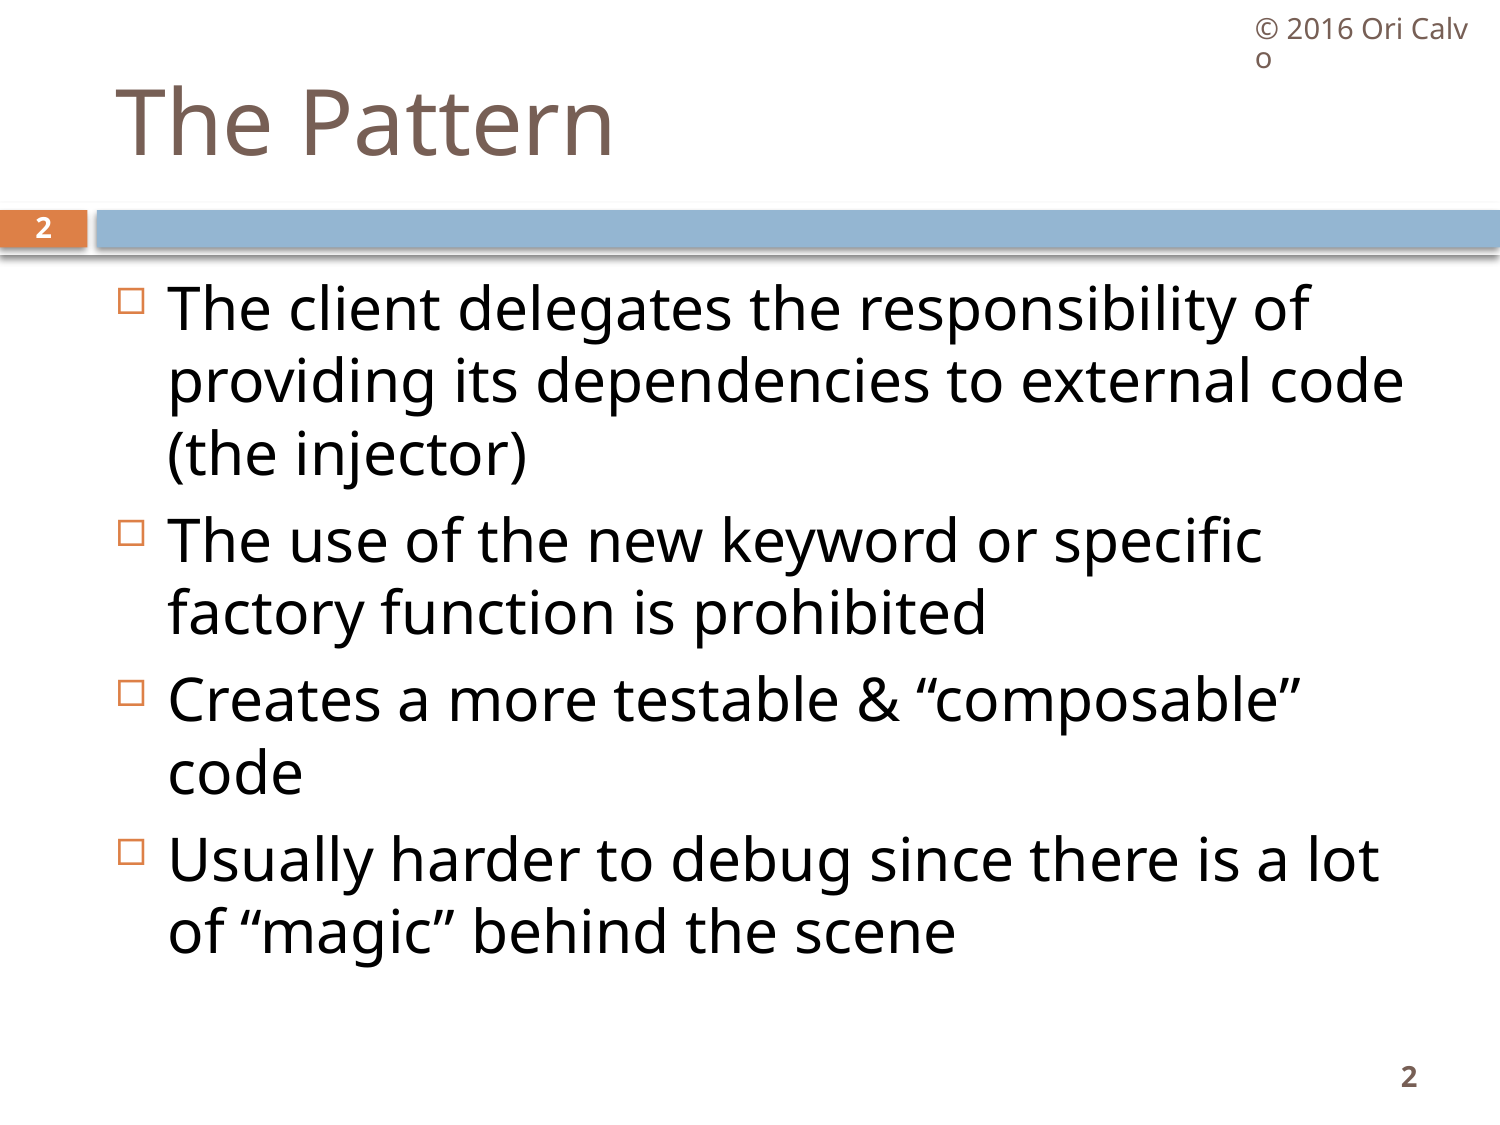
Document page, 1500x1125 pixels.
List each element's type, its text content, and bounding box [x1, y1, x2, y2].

list The client delegates the responsibility of providing its dependencies to external code (the injector) The use of the new keyword or specific factory function is prohibited Creates a more testable & “composable” code Usually harder to debug since there is a lot of “magic” behind the scene [100, 262, 1438, 1000]
title The Pattern [100, 37, 1438, 200]
slide_number 2 [0, 208, 88, 249]
footer © 2016 Ori Calvo [1240, 0, 1500, 60]
